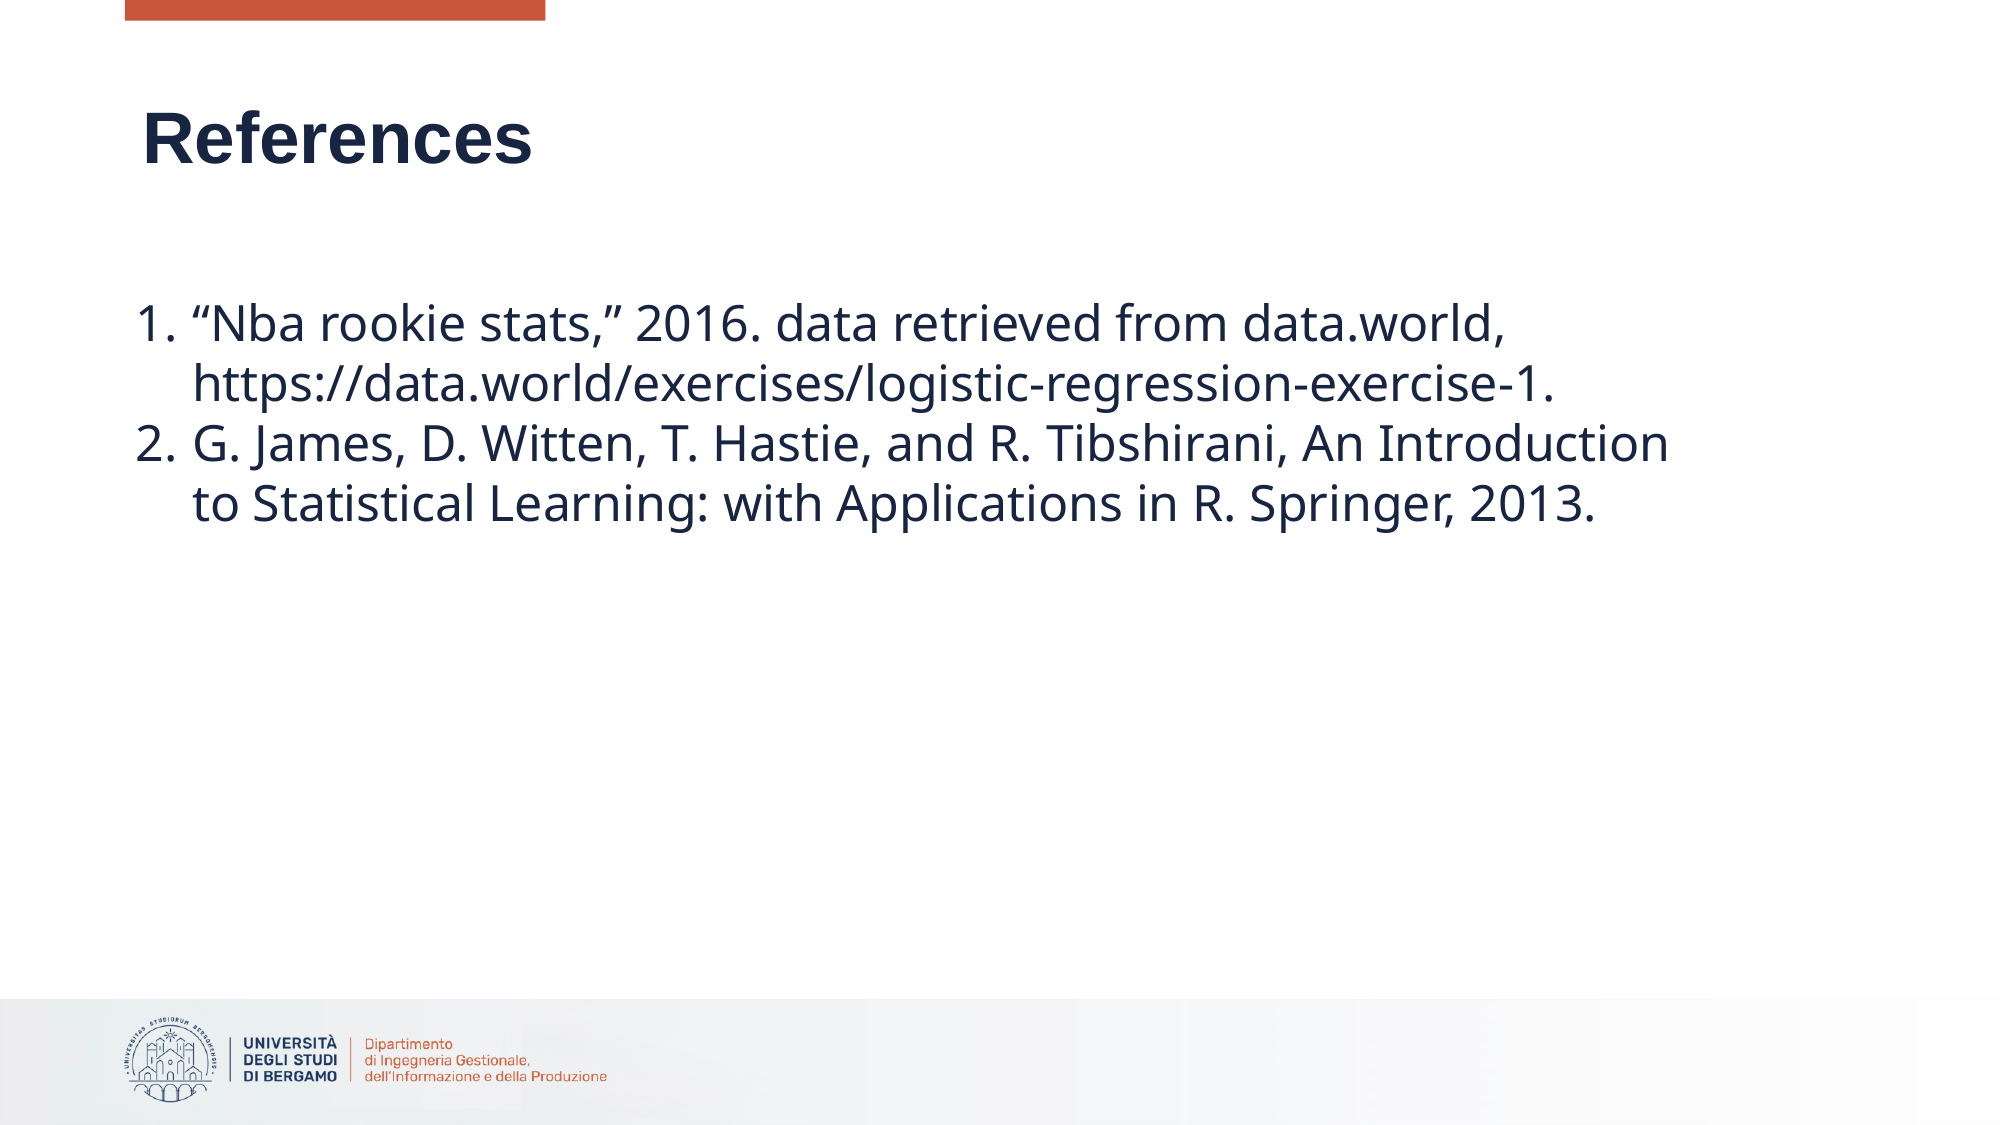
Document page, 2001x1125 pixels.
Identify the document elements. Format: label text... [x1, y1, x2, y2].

title References [140, 88, 1199, 279]
picture [0, 999, 2000, 1125]
text_box “Nba rookie stats,” 2016. data retrieved from data.world, https://data.world/exercises/logistic-regression-exercise-1. G. James, D. Witten, T. Hastie, and R. Tibshirani, An Introduction to Statistical Learning: with Applications in R. Springer, 2013. [135, 285, 1725, 532]
